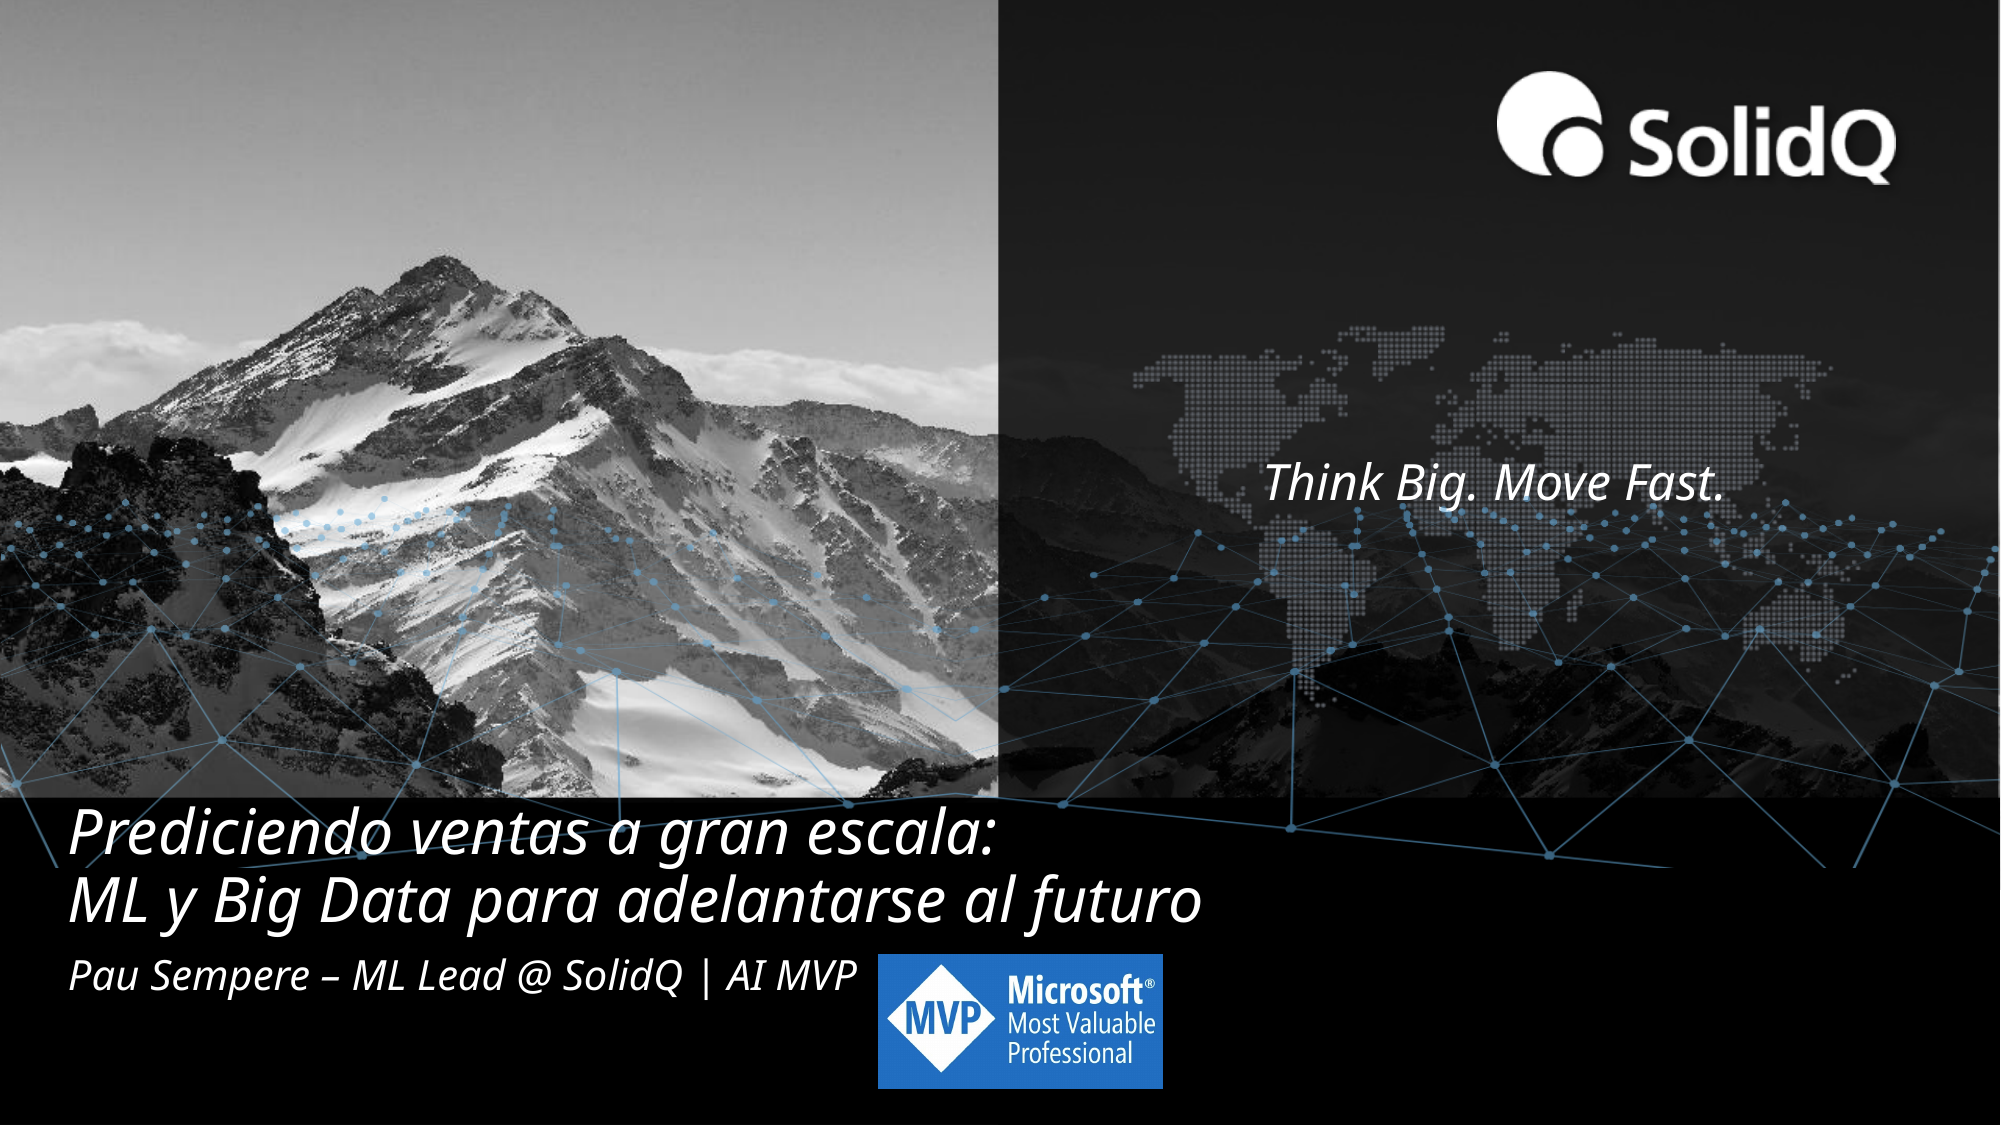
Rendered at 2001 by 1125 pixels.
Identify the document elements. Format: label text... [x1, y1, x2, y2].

list Pau Sempere – ML Lead @ SolidQ | AI MVP [52, 947, 1863, 1096]
picture [0, 0, 2001, 890]
title Prediciendo ventas a gran escala: ML y Big Data para adelantarse al futuro [52, 792, 1863, 944]
picture [878, 954, 1163, 1089]
